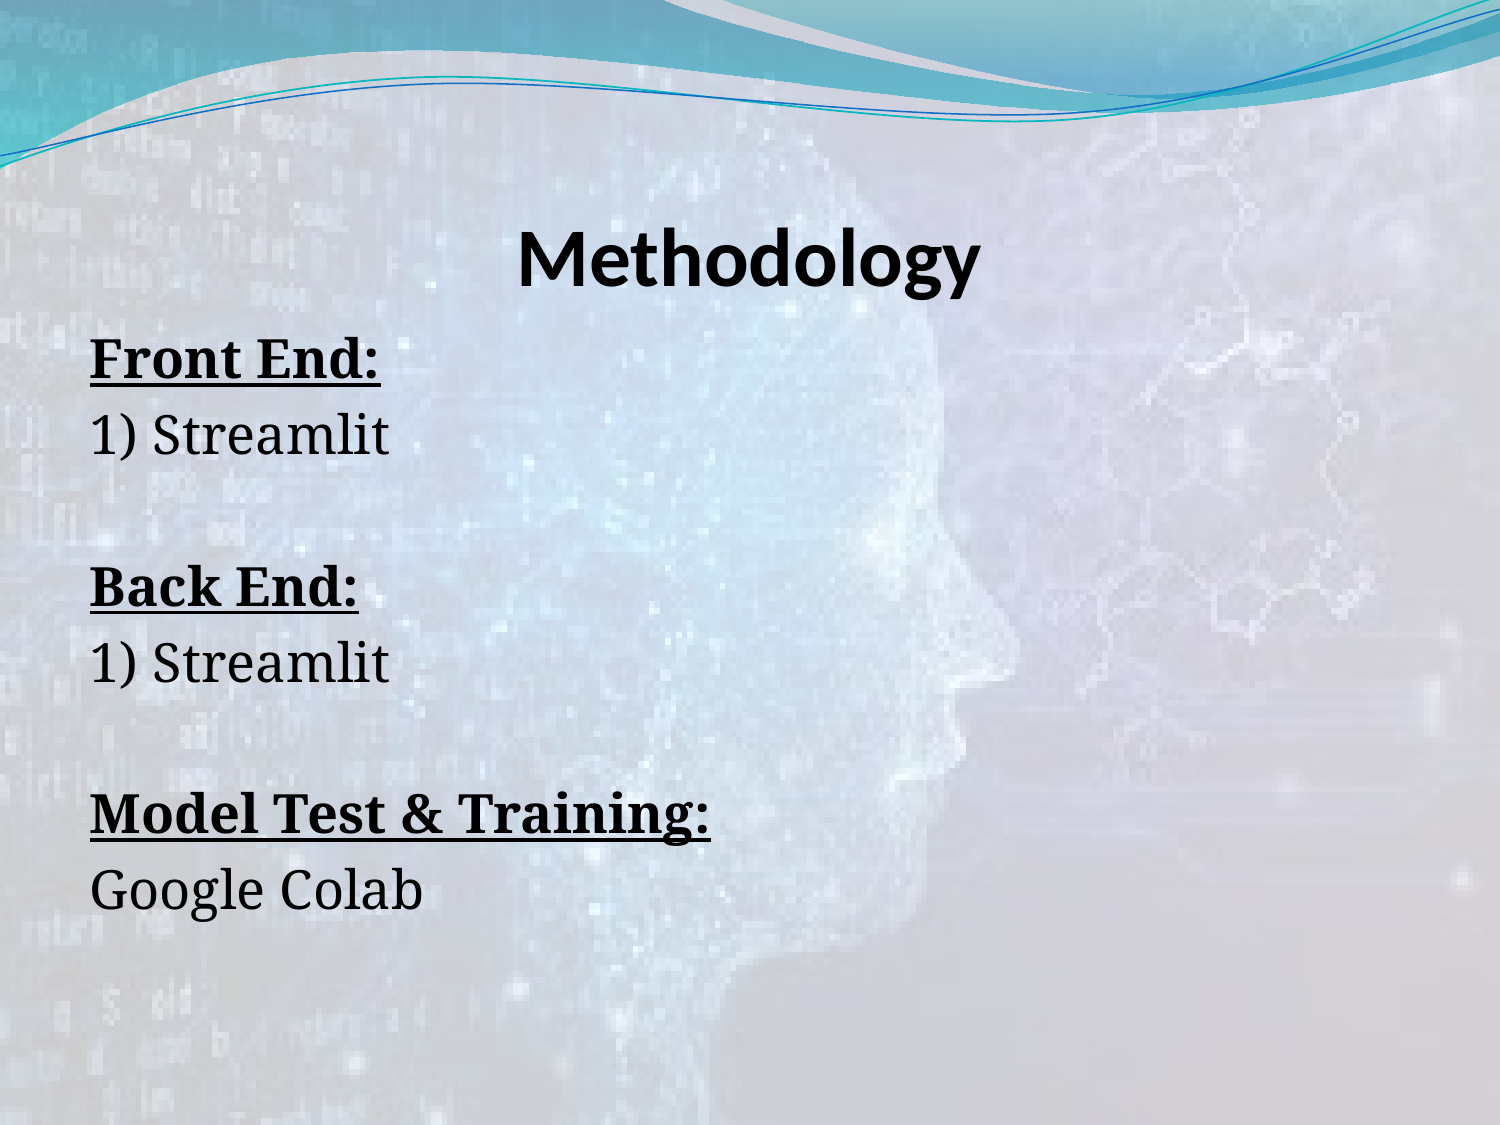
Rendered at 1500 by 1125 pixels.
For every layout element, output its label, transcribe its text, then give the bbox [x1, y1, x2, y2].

title Methodology [75, 115, 1425, 303]
list Front End: 1) Streamlit Back End: 1) Streamlit Model Test & Training: Google Colab [75, 317, 1425, 1038]
